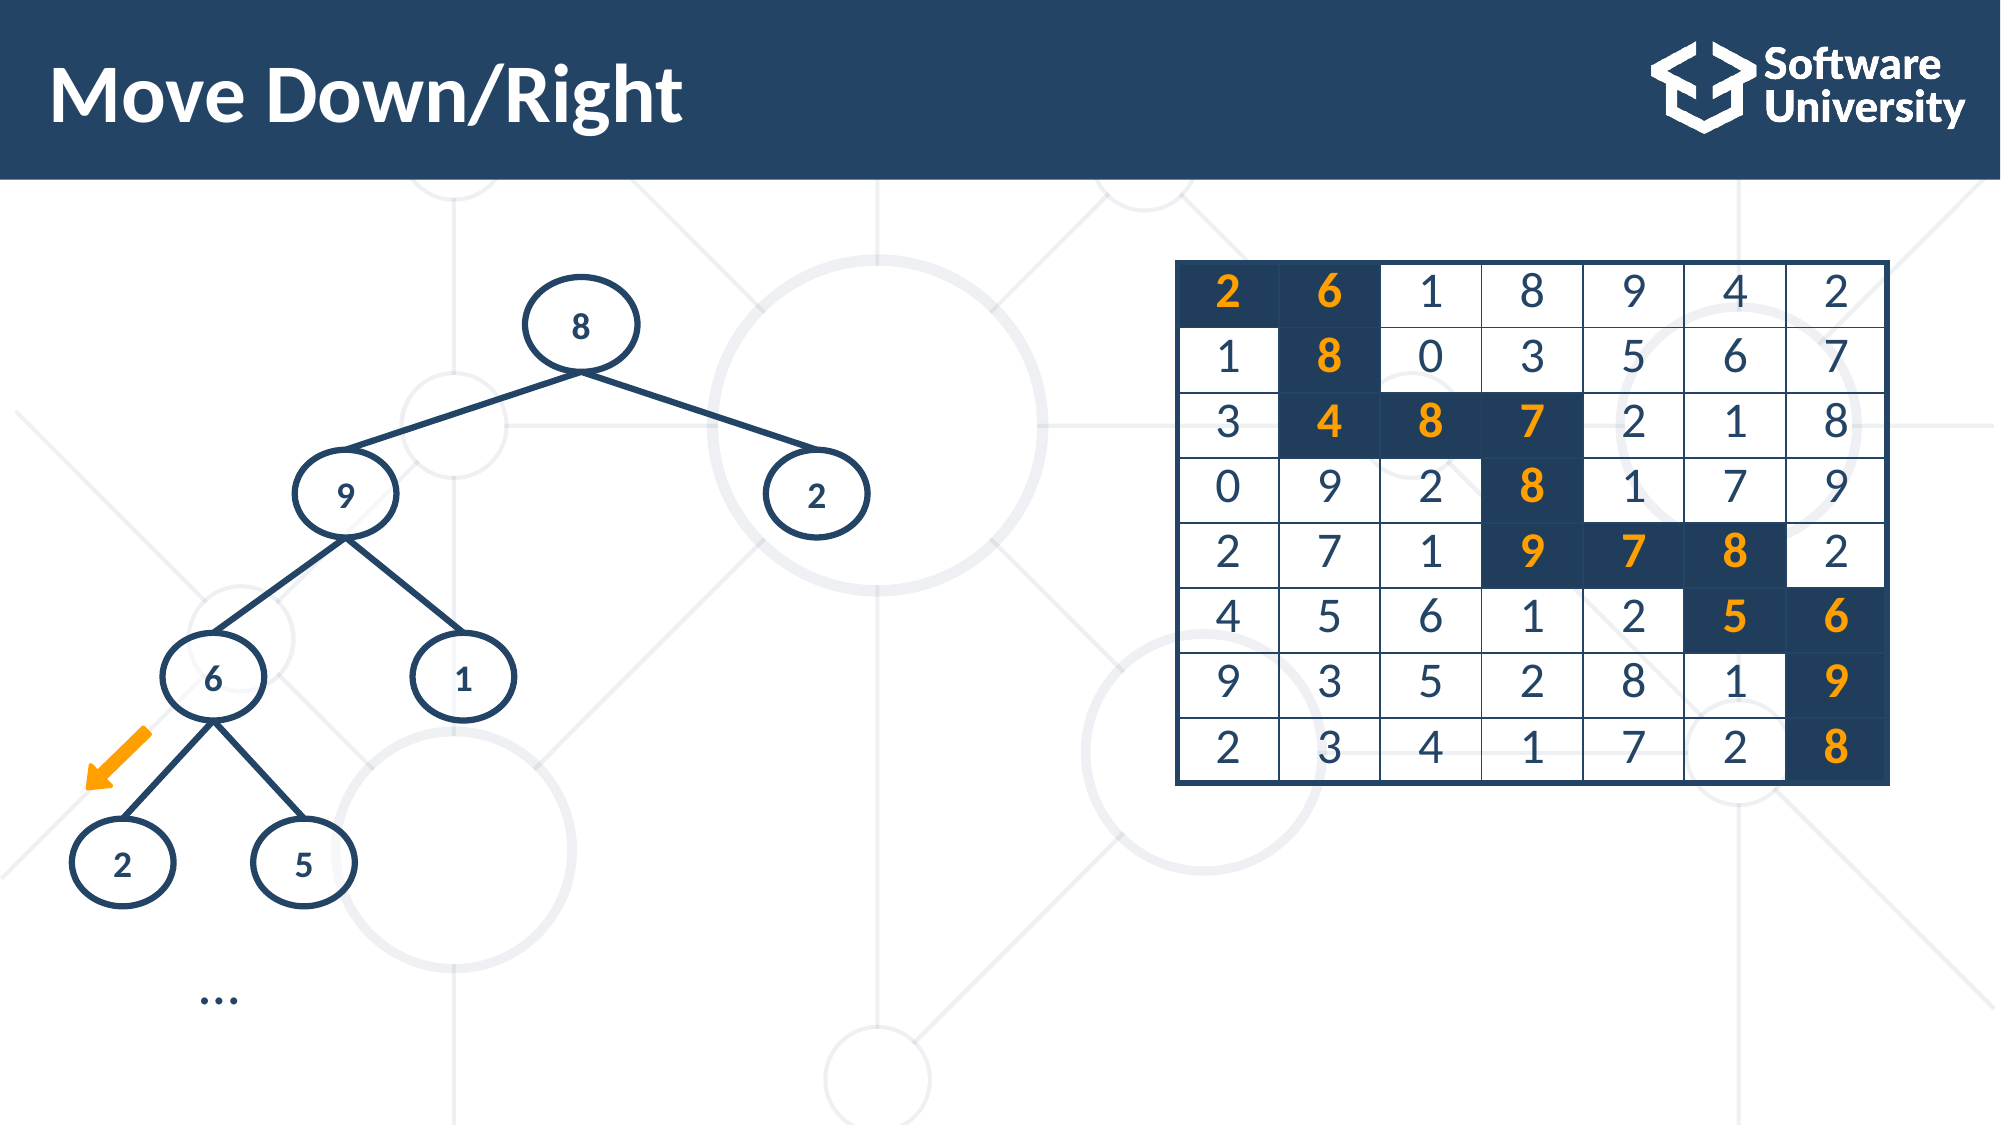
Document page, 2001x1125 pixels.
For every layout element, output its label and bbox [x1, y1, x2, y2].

table_cell [1280, 589, 1379, 652]
table_cell [1584, 328, 1683, 392]
table_cell [1787, 719, 1884, 780]
text_box [71, 276, 868, 907]
table_cell [1180, 589, 1278, 652]
table_cell [1482, 394, 1582, 457]
table_cell [1381, 394, 1481, 457]
table_cell [1280, 719, 1379, 780]
table_cell [1787, 589, 1884, 652]
table_cell [1787, 459, 1884, 522]
table_cell [1685, 654, 1785, 717]
table_cell [1685, 719, 1785, 780]
table_cell [1482, 459, 1582, 522]
table_cell [1584, 589, 1683, 652]
table_cell [1685, 394, 1785, 457]
table_cell [1180, 524, 1278, 587]
table_cell [1787, 394, 1884, 457]
picture [1651, 41, 1966, 134]
table_cell [1787, 654, 1884, 717]
table_cell [1381, 459, 1481, 522]
table_cell [1381, 654, 1481, 717]
table_header [1381, 265, 1481, 327]
table_cell [1180, 459, 1278, 522]
table_cell [1584, 394, 1683, 457]
table_cell [1787, 524, 1884, 587]
table_cell [1685, 524, 1785, 587]
table_cell [1180, 394, 1278, 457]
table_cell [1482, 524, 1582, 587]
table_cell [1381, 589, 1481, 652]
table_cell [1381, 328, 1481, 392]
table_cell [1280, 524, 1379, 587]
table_cell [1482, 719, 1582, 780]
table_cell [1482, 328, 1582, 392]
table_header [1482, 265, 1582, 327]
table_cell [1381, 524, 1481, 587]
table_cell [1381, 719, 1481, 780]
table_cell [1180, 654, 1278, 717]
table_cell [1685, 459, 1785, 522]
table_header [1584, 265, 1683, 327]
table_cell [1685, 589, 1785, 652]
table_cell [1280, 654, 1379, 717]
text_box [185, 938, 256, 1024]
table_cell [1180, 328, 1278, 392]
table_cell [1482, 589, 1582, 652]
table_header [1180, 265, 1278, 327]
table_cell [1787, 328, 1884, 392]
table_header [1280, 265, 1379, 327]
table_cell [1685, 328, 1785, 392]
table_cell [1482, 654, 1582, 717]
table_header [1787, 265, 1884, 327]
table_cell [1584, 719, 1683, 780]
table_cell [1280, 394, 1379, 457]
table_cell [1584, 654, 1683, 717]
table_cell [1584, 524, 1683, 587]
table_cell [1584, 459, 1683, 522]
table_cell [1180, 719, 1278, 780]
table_cell [1280, 328, 1379, 392]
table_cell [1280, 459, 1379, 522]
title [31, 16, 1625, 162]
table_header [1685, 265, 1785, 327]
